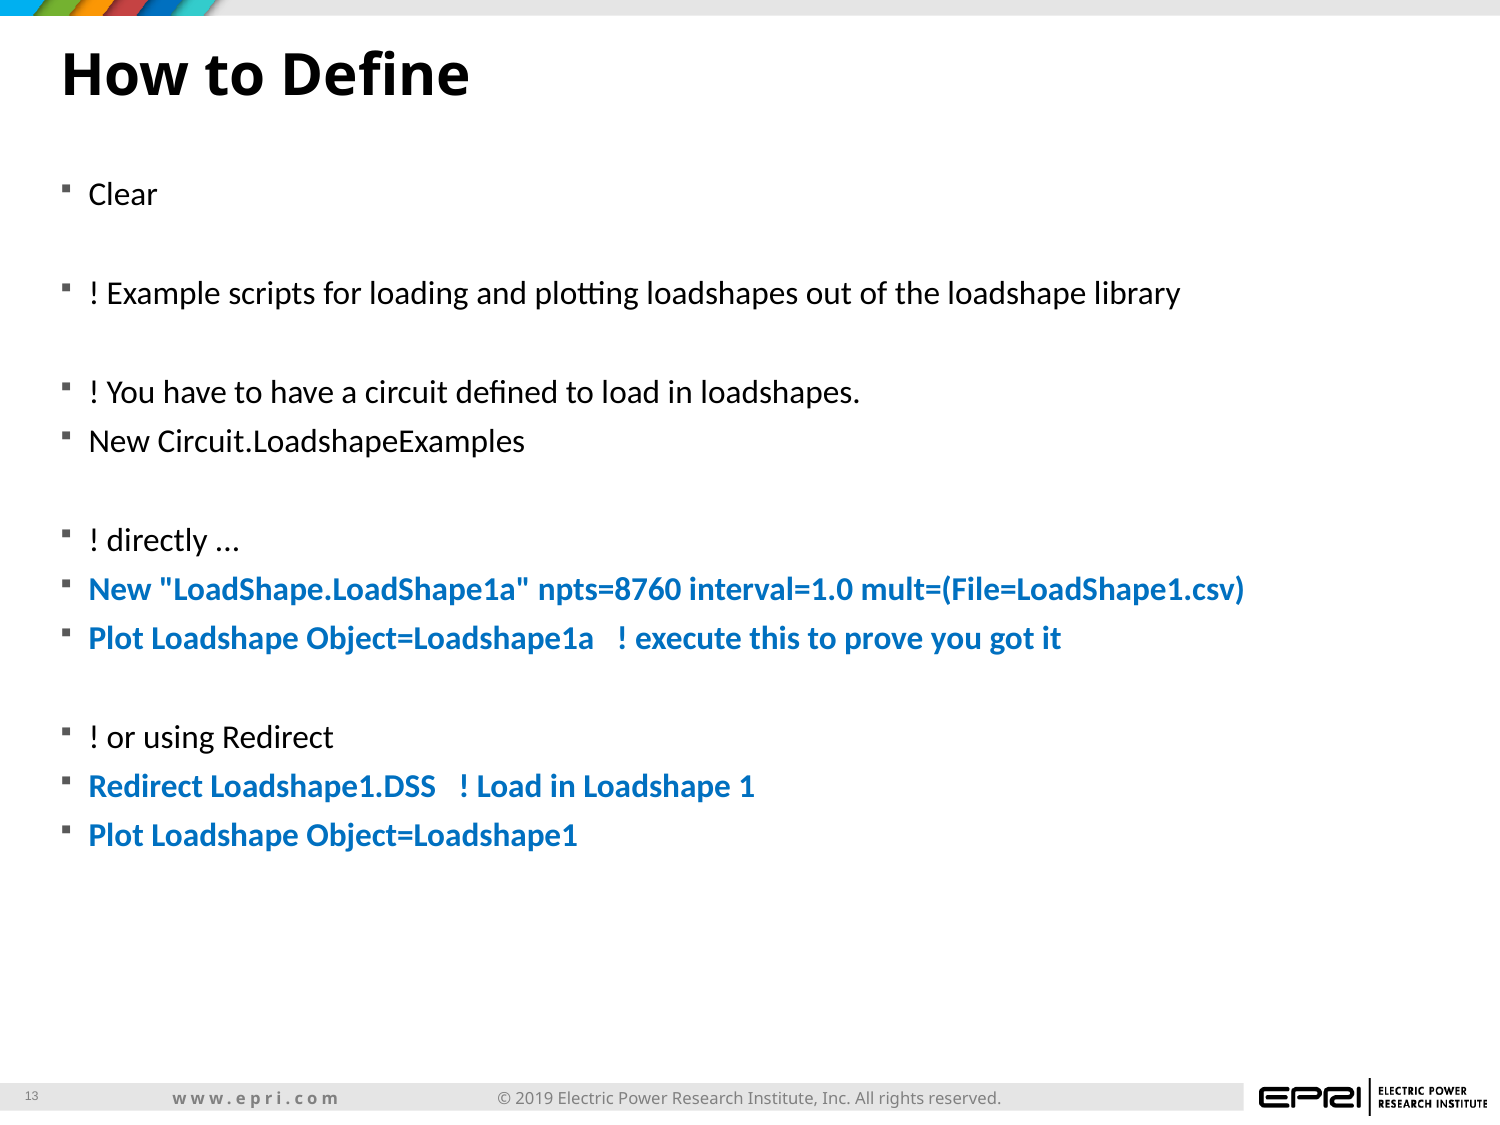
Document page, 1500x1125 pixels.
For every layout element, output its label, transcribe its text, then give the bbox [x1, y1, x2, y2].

list Clear ! Example scripts for loading and plotting loadshapes out of the loadshape library ! You have to have a circuit defined to load in loadshapes. New Circuit.LoadshapeExamples ! directly ... New "LoadShape.LoadShape1a" npts=8760 interval=1.0 mult=(File=LoadShape1.csv) Plot Loadshape Object=Loadshape1a ! execute this to prove you got it ! or using Redirect Redirect Loadshape1.DSS ! Load in Loadshape 1 Plot Loadshape Object=Loadshape1 [44, 164, 1452, 1051]
picture [1259, 1078, 1487, 1116]
title How to Define [44, 29, 1452, 151]
picture [34, 0, 268, 16]
